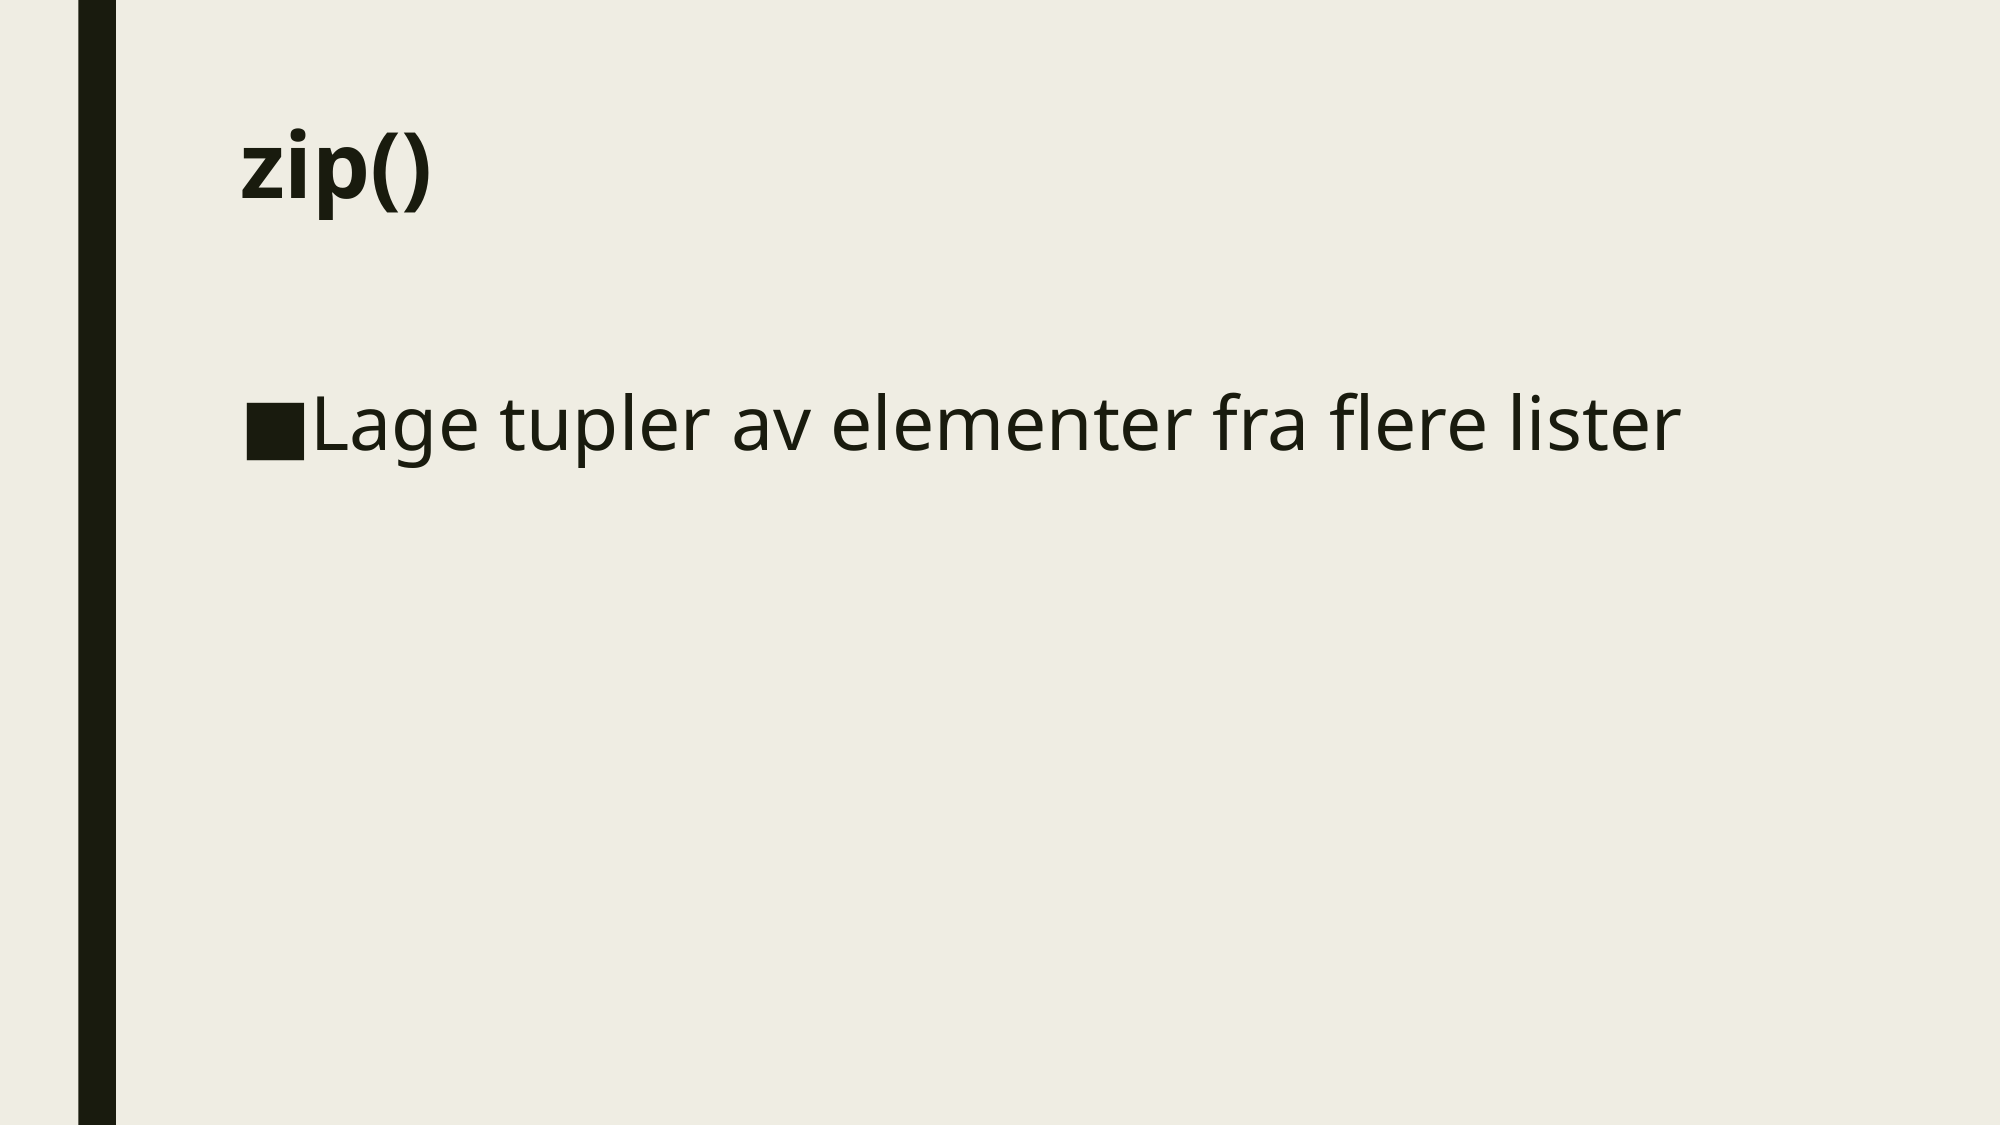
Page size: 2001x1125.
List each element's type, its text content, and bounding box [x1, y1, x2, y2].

title zip() [225, 112, 1800, 357]
list Lage tupler av elementer fra flere lister [225, 375, 1800, 963]
